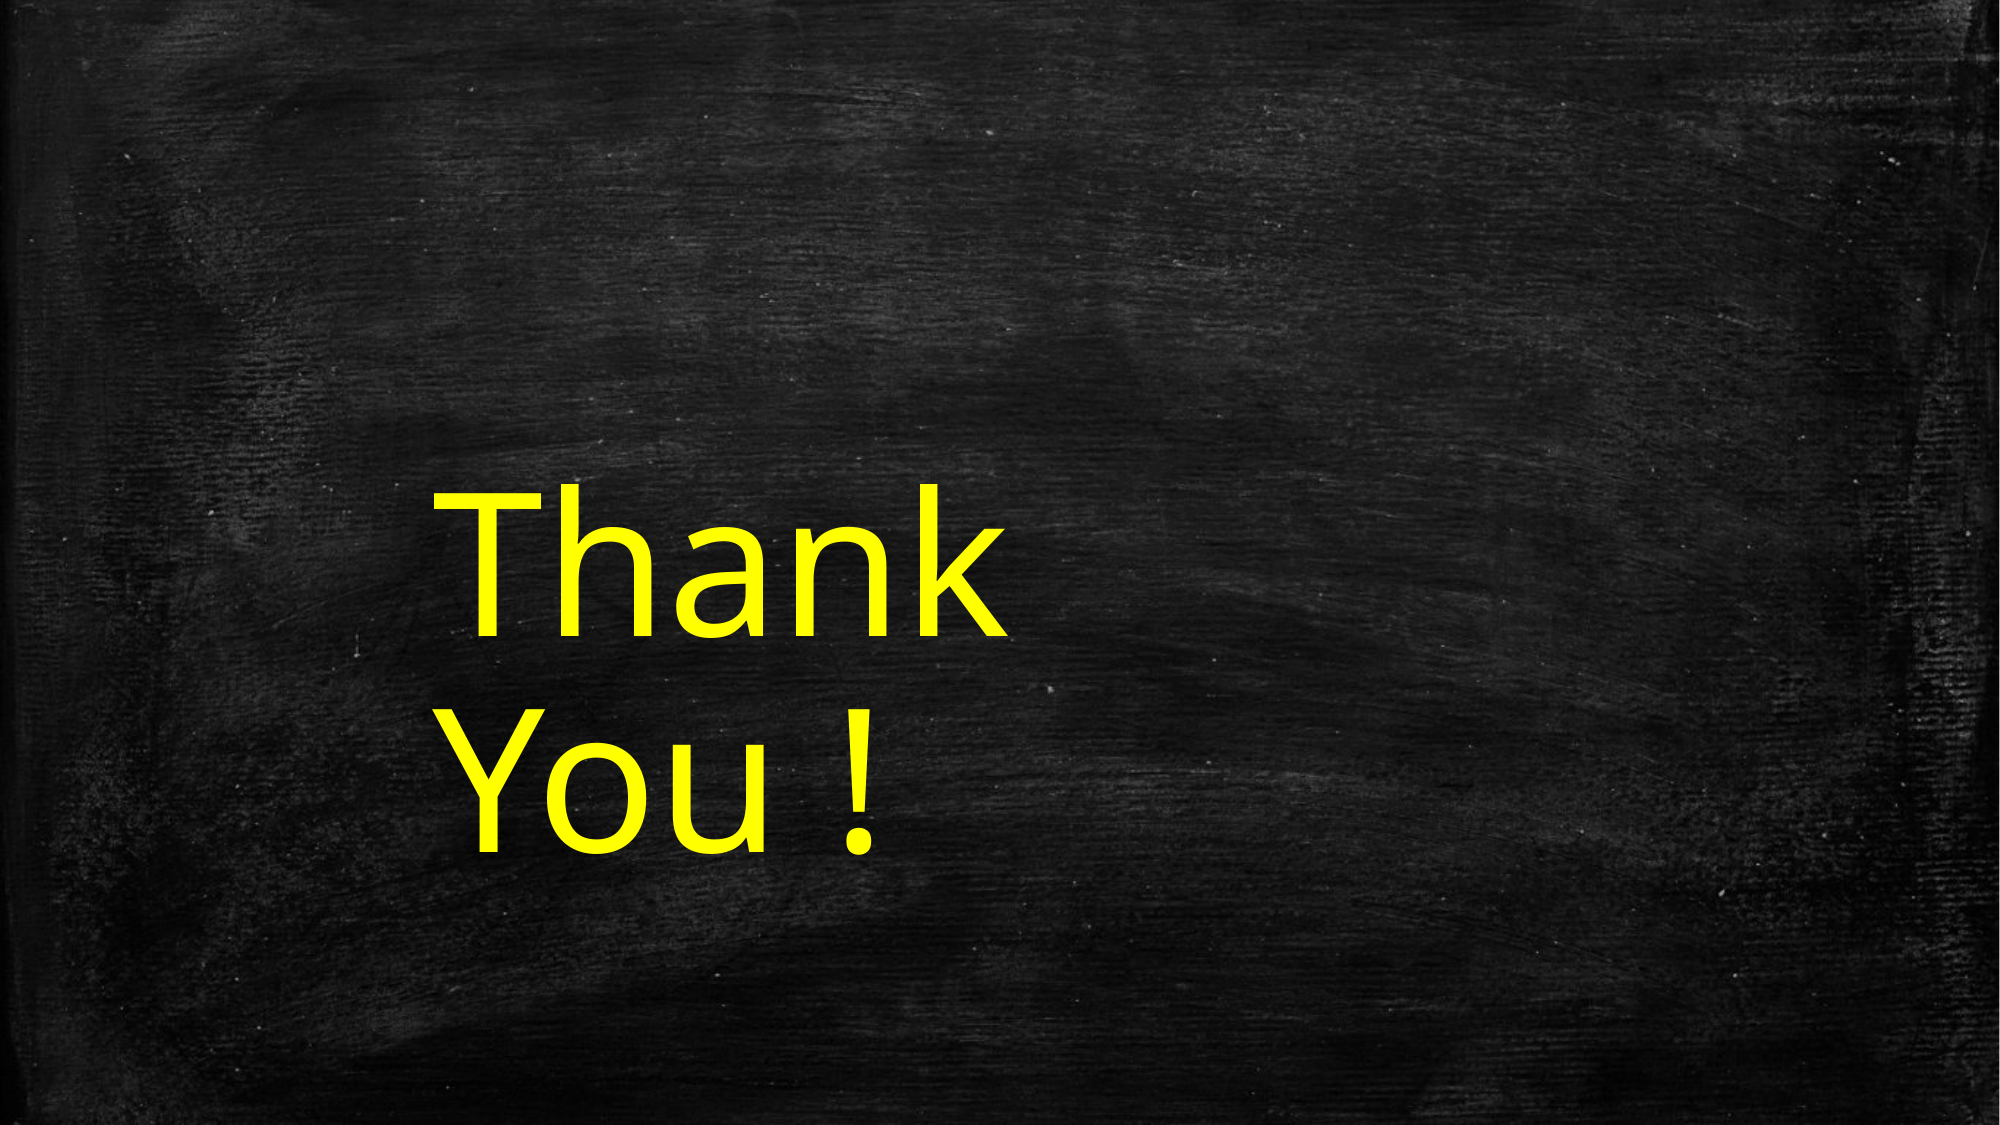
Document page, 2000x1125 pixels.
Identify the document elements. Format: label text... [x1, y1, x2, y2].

text_box Thank You ! [417, 456, 1520, 904]
picture [0, 0, 2000, 1125]
